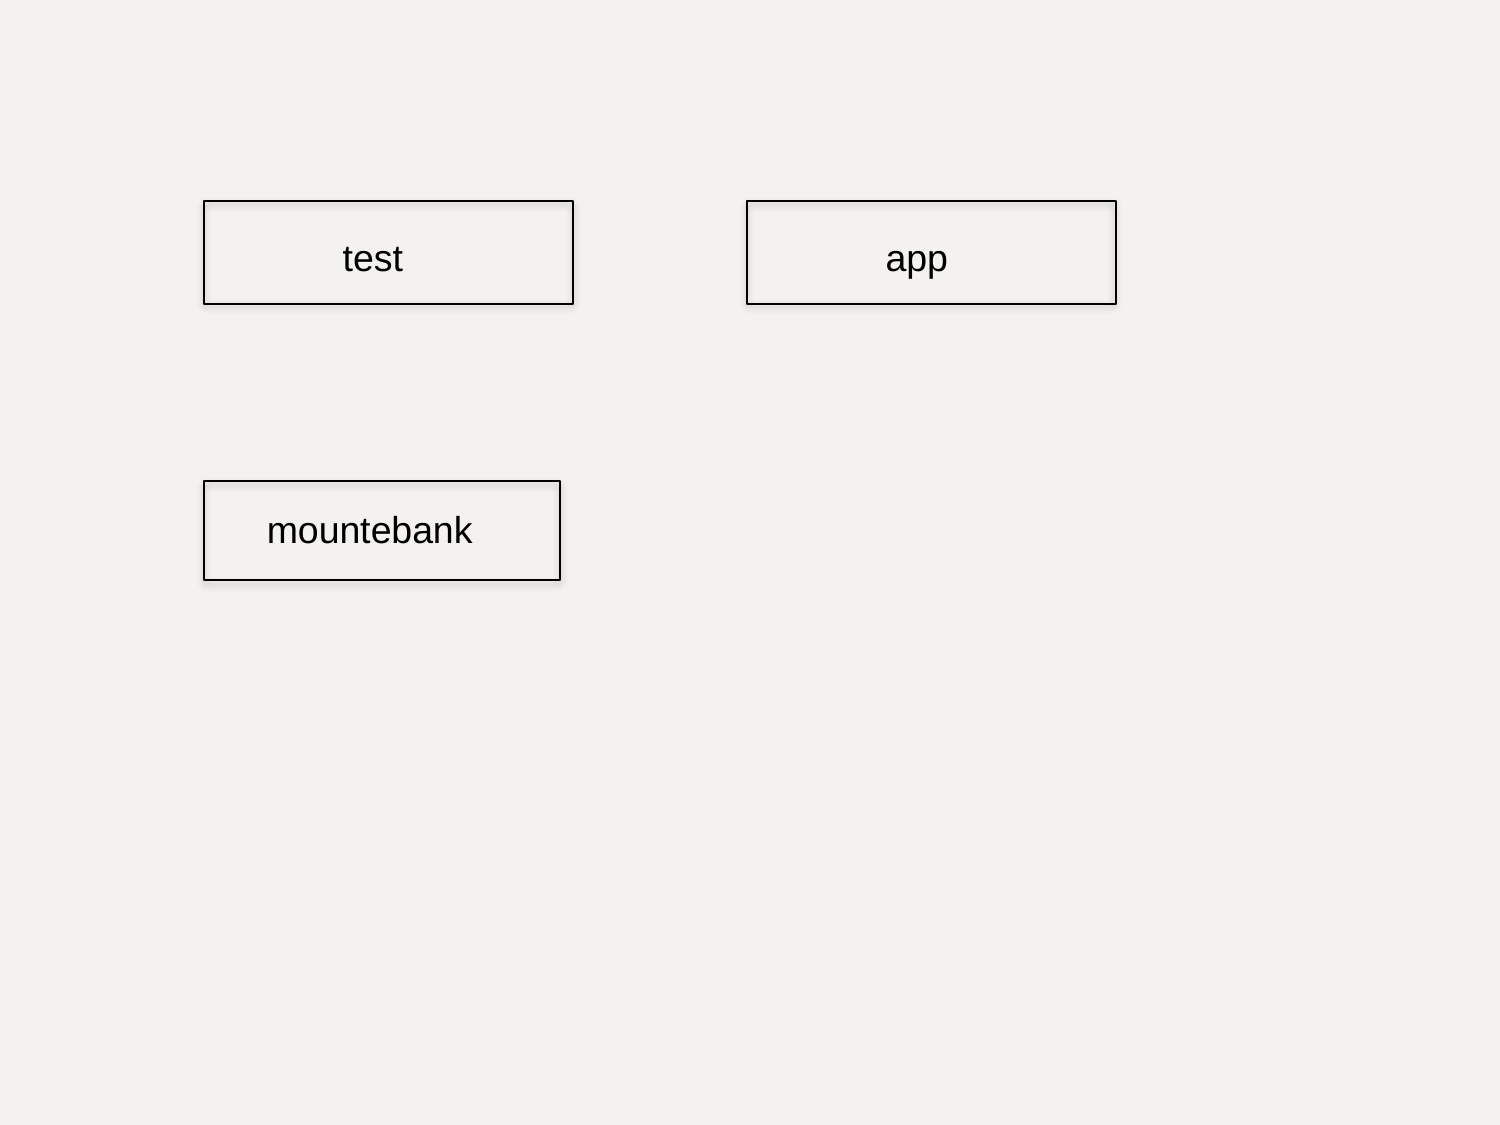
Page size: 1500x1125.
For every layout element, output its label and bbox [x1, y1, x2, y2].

text_box [746, 200, 1144, 305]
text_box [203, 480, 561, 606]
text_box [203, 200, 601, 305]
